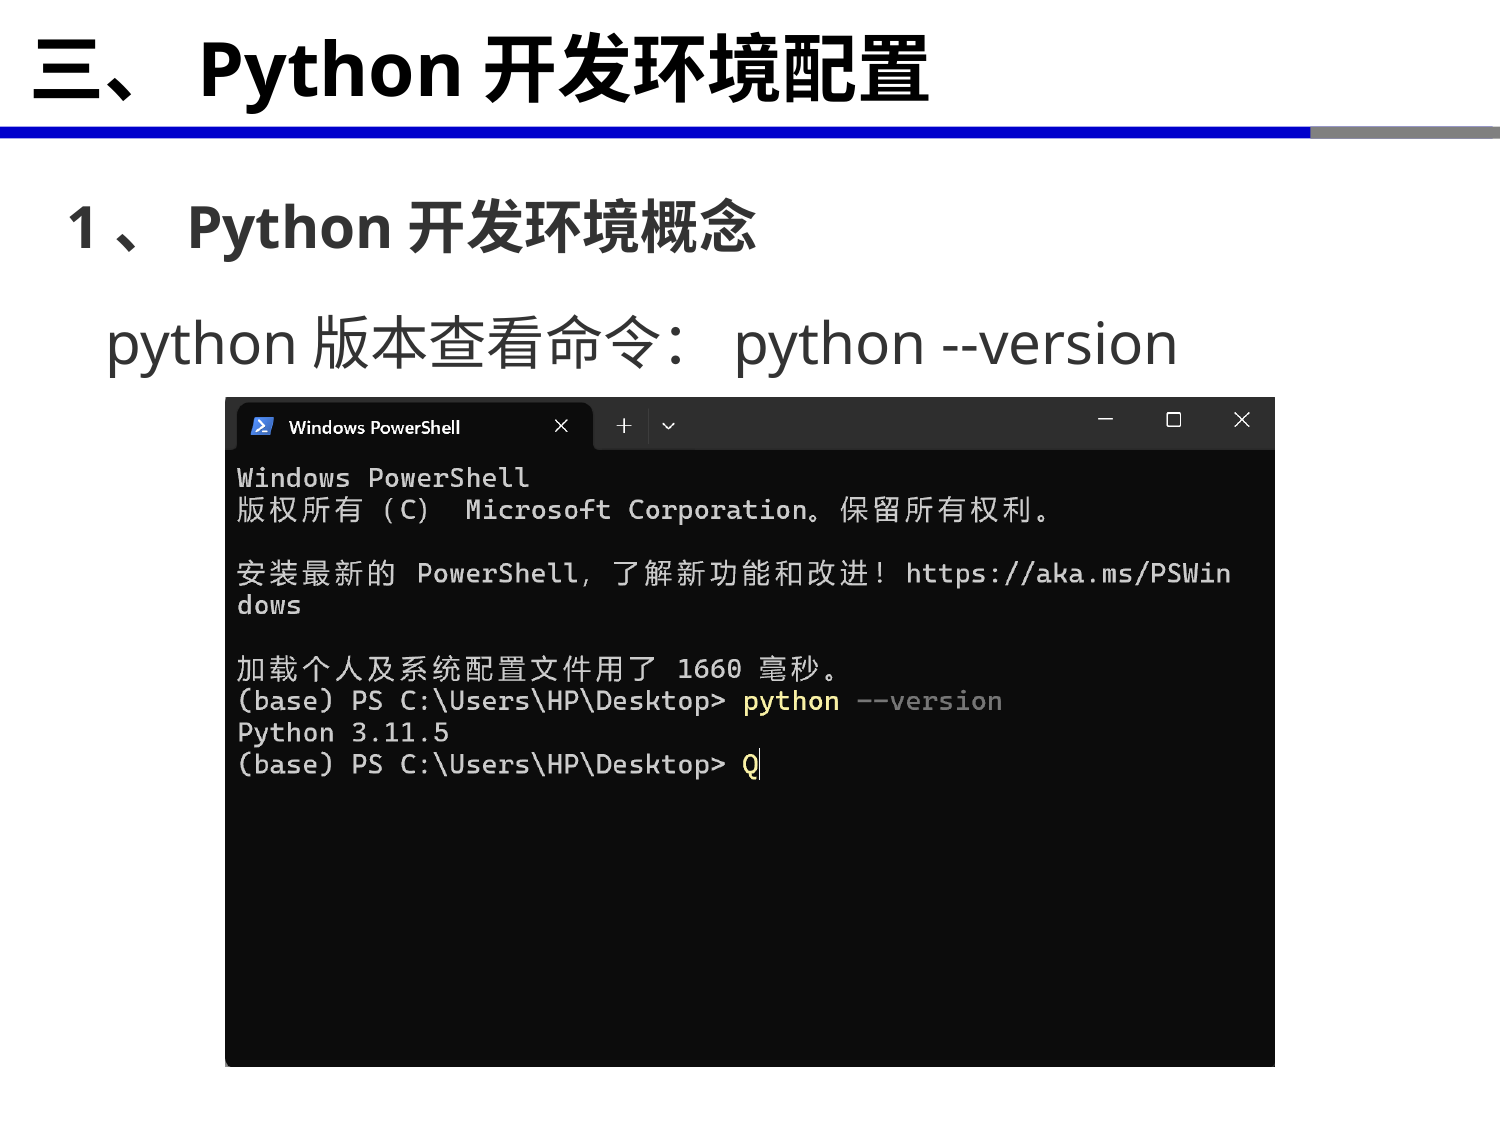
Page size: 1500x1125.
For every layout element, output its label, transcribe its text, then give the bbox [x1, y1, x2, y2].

picture [225, 396, 1275, 1068]
text_box python版本查看命令：python --version [90, 263, 1448, 384]
text_box 1、Python开发环境概念 [52, 147, 1448, 268]
title 三、Python开发环境配置 [0, 1, 1479, 132]
